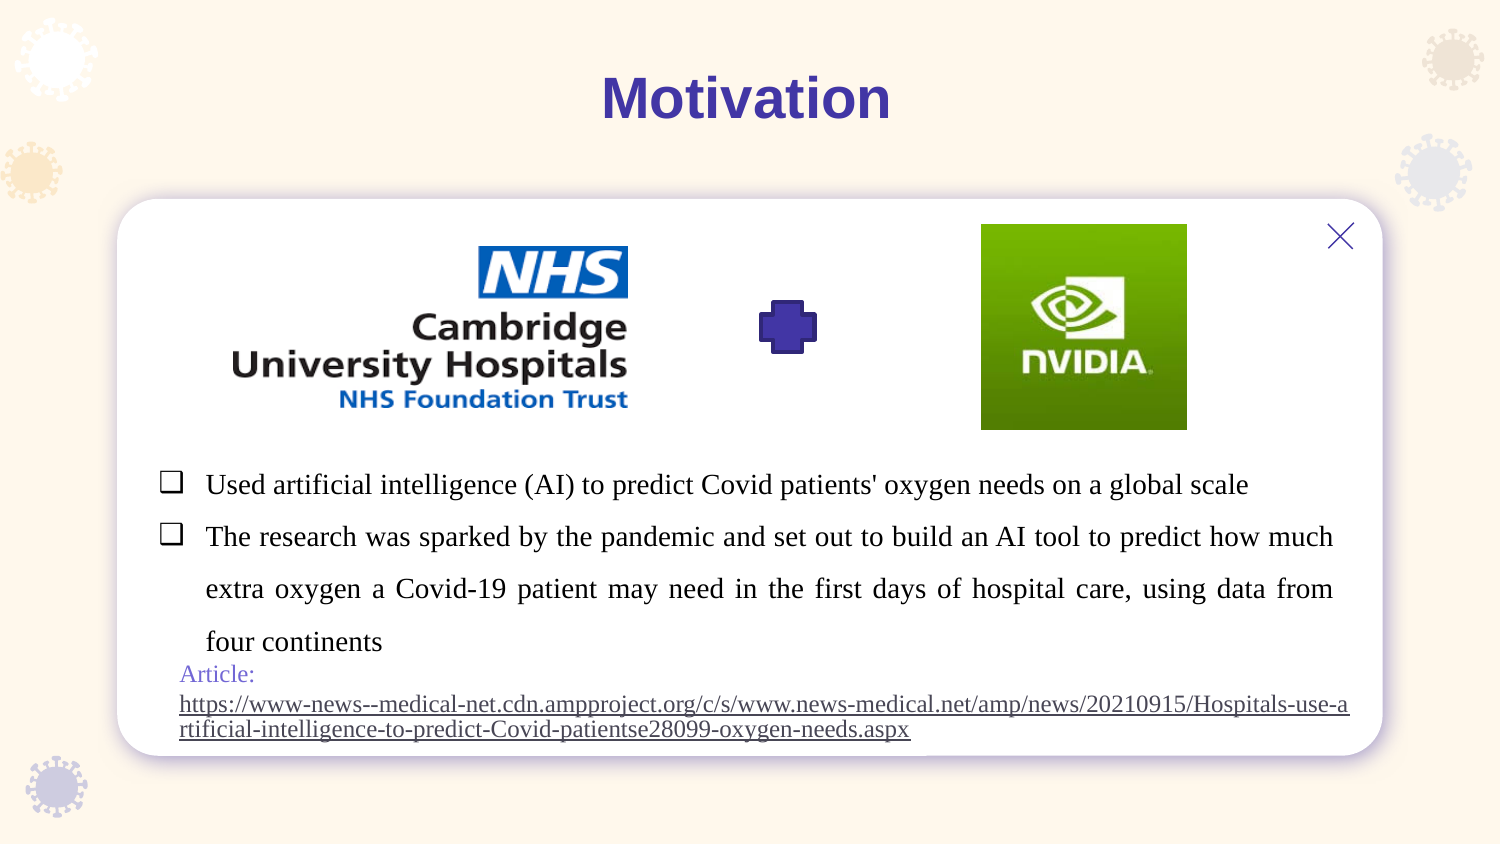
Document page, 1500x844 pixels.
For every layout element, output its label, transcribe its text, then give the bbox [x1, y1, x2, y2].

text_box Article: https://www-news--medical-net.cdn.ampproject.org/c/s/www.news-medical.net/amp/news/20210915/Hospitals-use-artificial-intelligence-to-predict-Covid-patientse28099-oxygen-needs.aspx [164, 650, 1371, 756]
text_box Motivation [144, 45, 1349, 146]
picture [981, 224, 1187, 430]
picture [232, 246, 628, 409]
text_box [760, 302, 815, 353]
text_box Used artificial intelligence (AI) to predict Covid patients' oxygen needs on a global scale The research was sparked by the pandemic and set out to build an AI tool to predict how much extra oxygen a Covid-19 patient may need in the first days of hospital care, using data from four continents [143, 439, 1350, 700]
